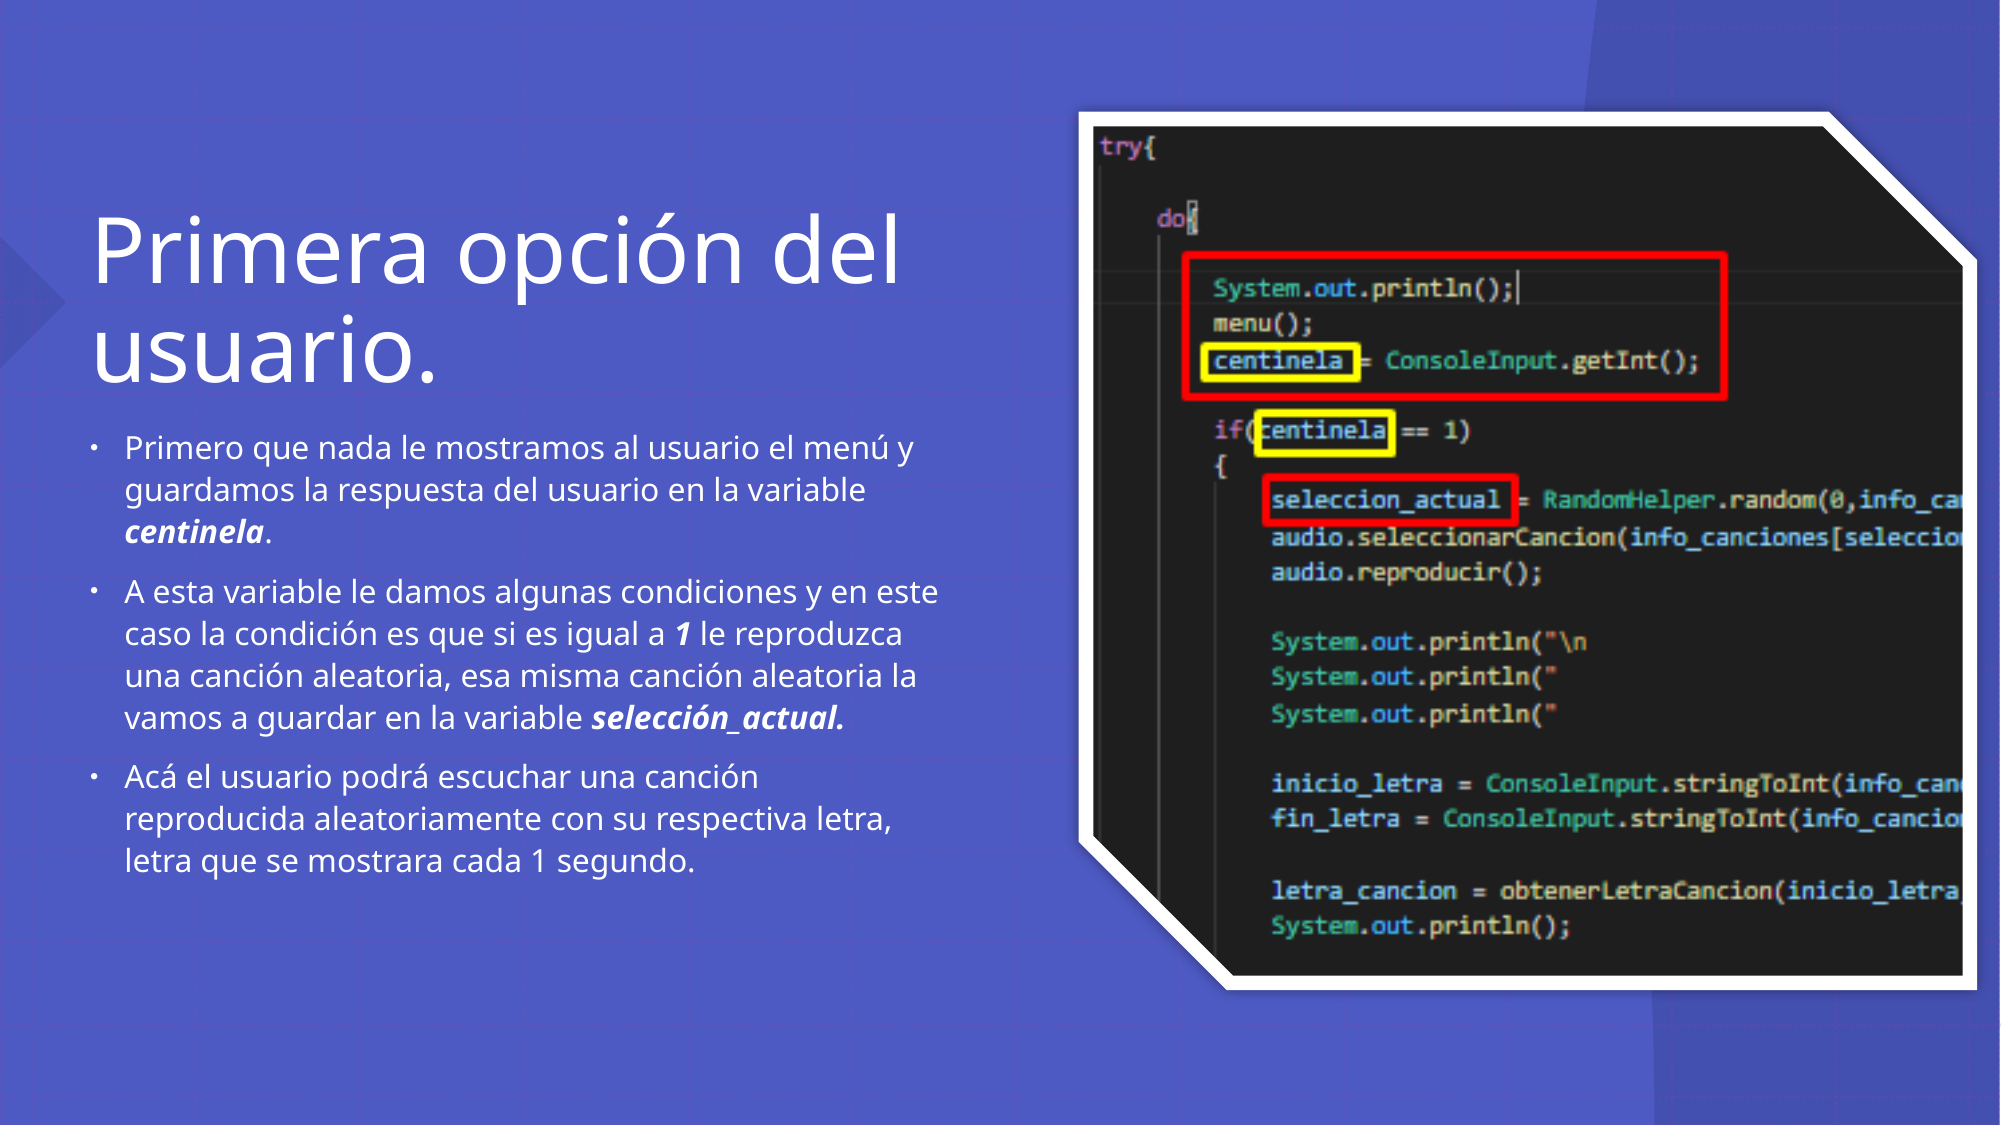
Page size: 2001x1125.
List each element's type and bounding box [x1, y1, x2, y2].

picture [1085, 118, 1970, 983]
text_box [0, 0, 2000, 1125]
